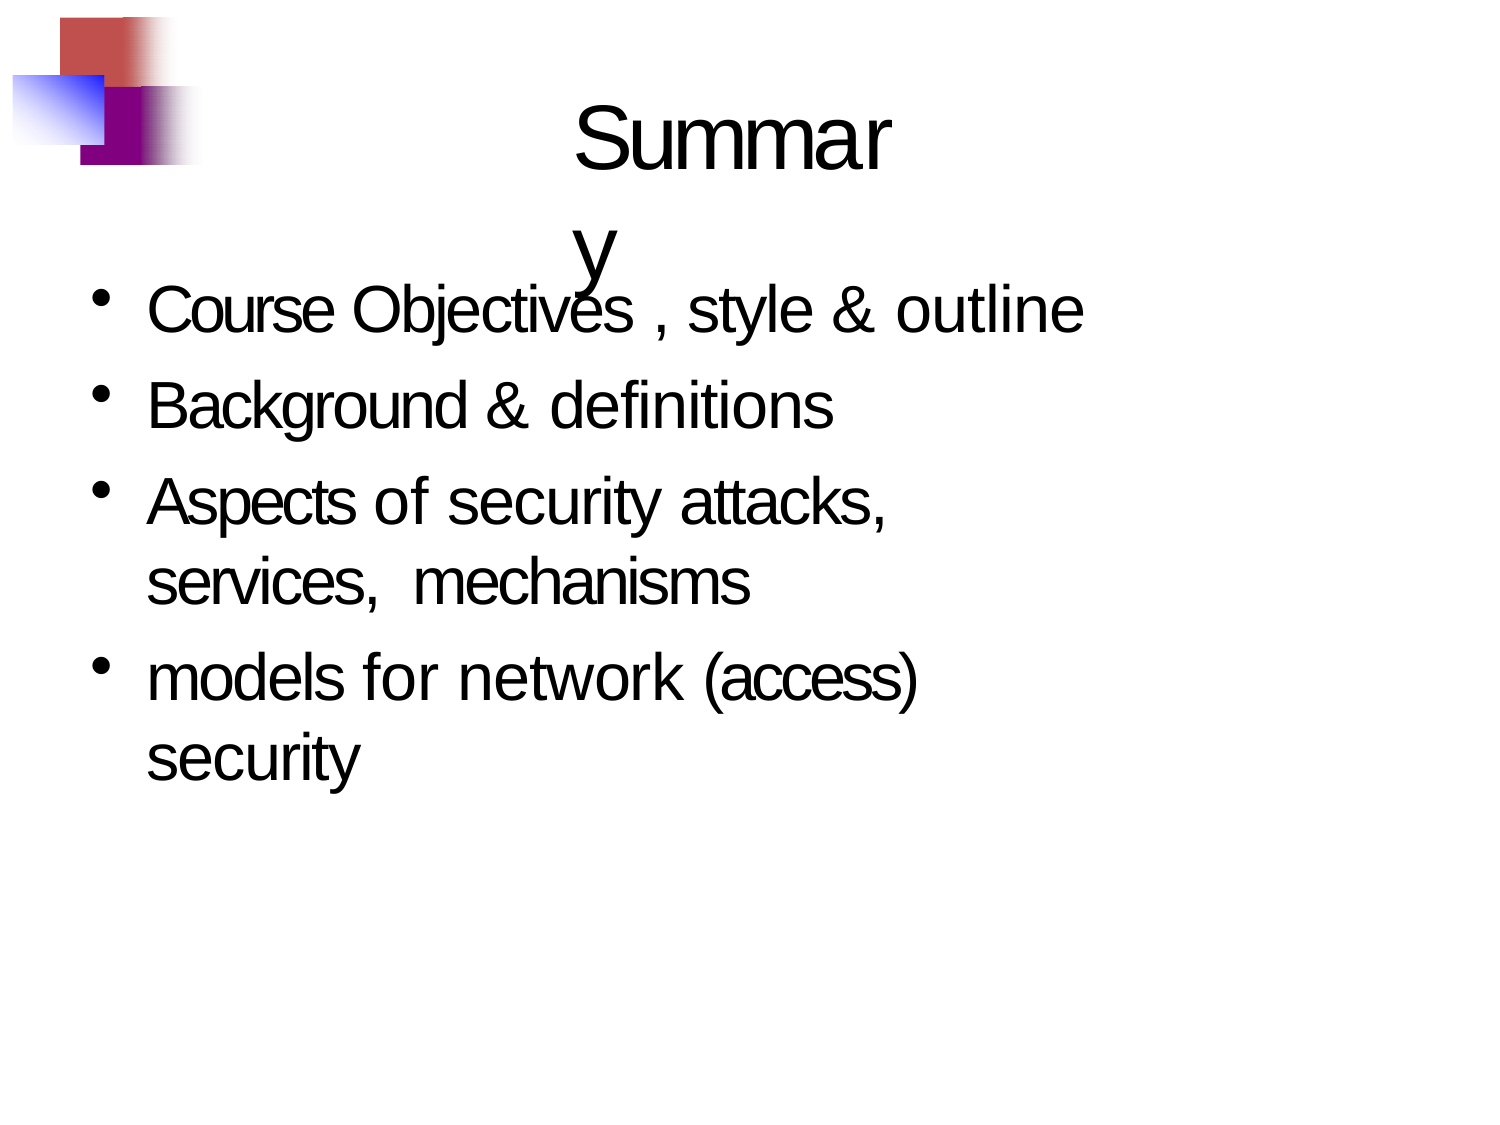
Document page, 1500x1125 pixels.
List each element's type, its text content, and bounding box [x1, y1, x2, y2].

text_box [80, 86, 141, 165]
title Summary [570, 75, 930, 247]
text_box [122, 17, 177, 86]
text_box [141, 86, 202, 165]
text_box [12, 75, 105, 145]
text_box Course Objectives , style & outline Background & definitions Aspects of security attacks, services, mechanisms models for network (access) security [87, 247, 1137, 794]
text_box [60, 17, 122, 86]
